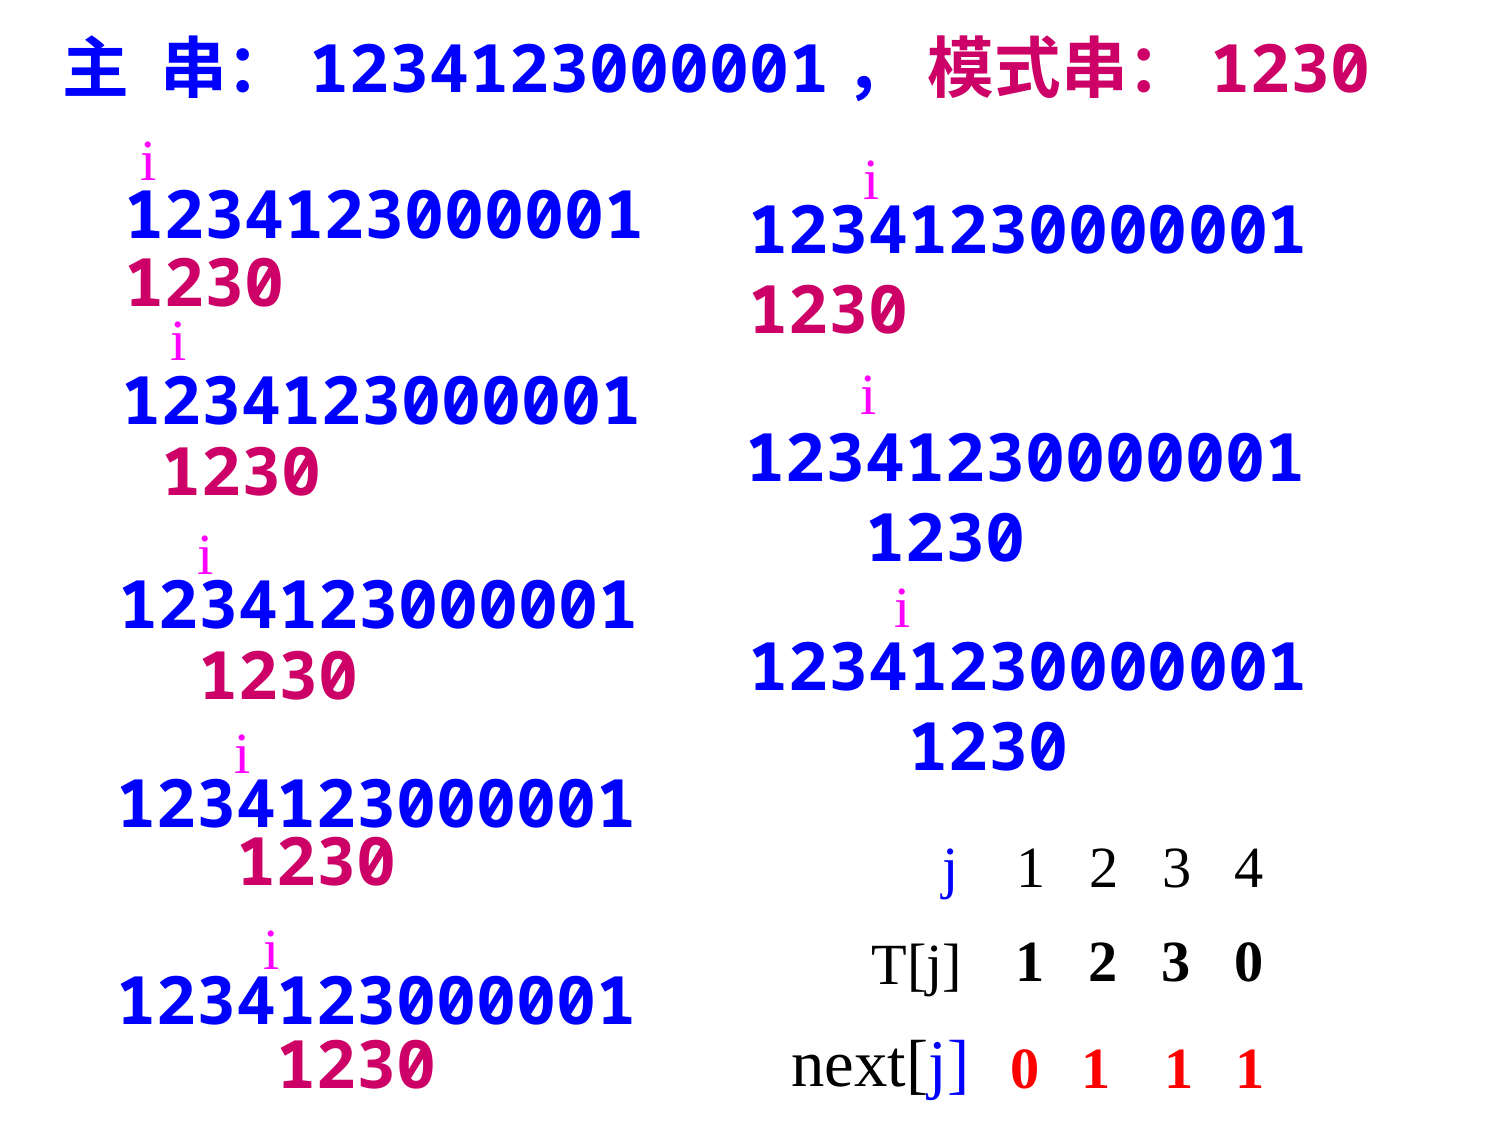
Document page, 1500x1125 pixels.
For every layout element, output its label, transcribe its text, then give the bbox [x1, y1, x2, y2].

text_box 主 串：1234123000001， 模式串：1230 [48, 18, 1399, 114]
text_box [733, 561, 1464, 792]
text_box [109, 114, 839, 293]
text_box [103, 508, 728, 705]
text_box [733, 133, 1464, 351]
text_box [101, 706, 832, 903]
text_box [759, 821, 1445, 1108]
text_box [730, 348, 1461, 563]
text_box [101, 903, 754, 1110]
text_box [106, 294, 728, 506]
